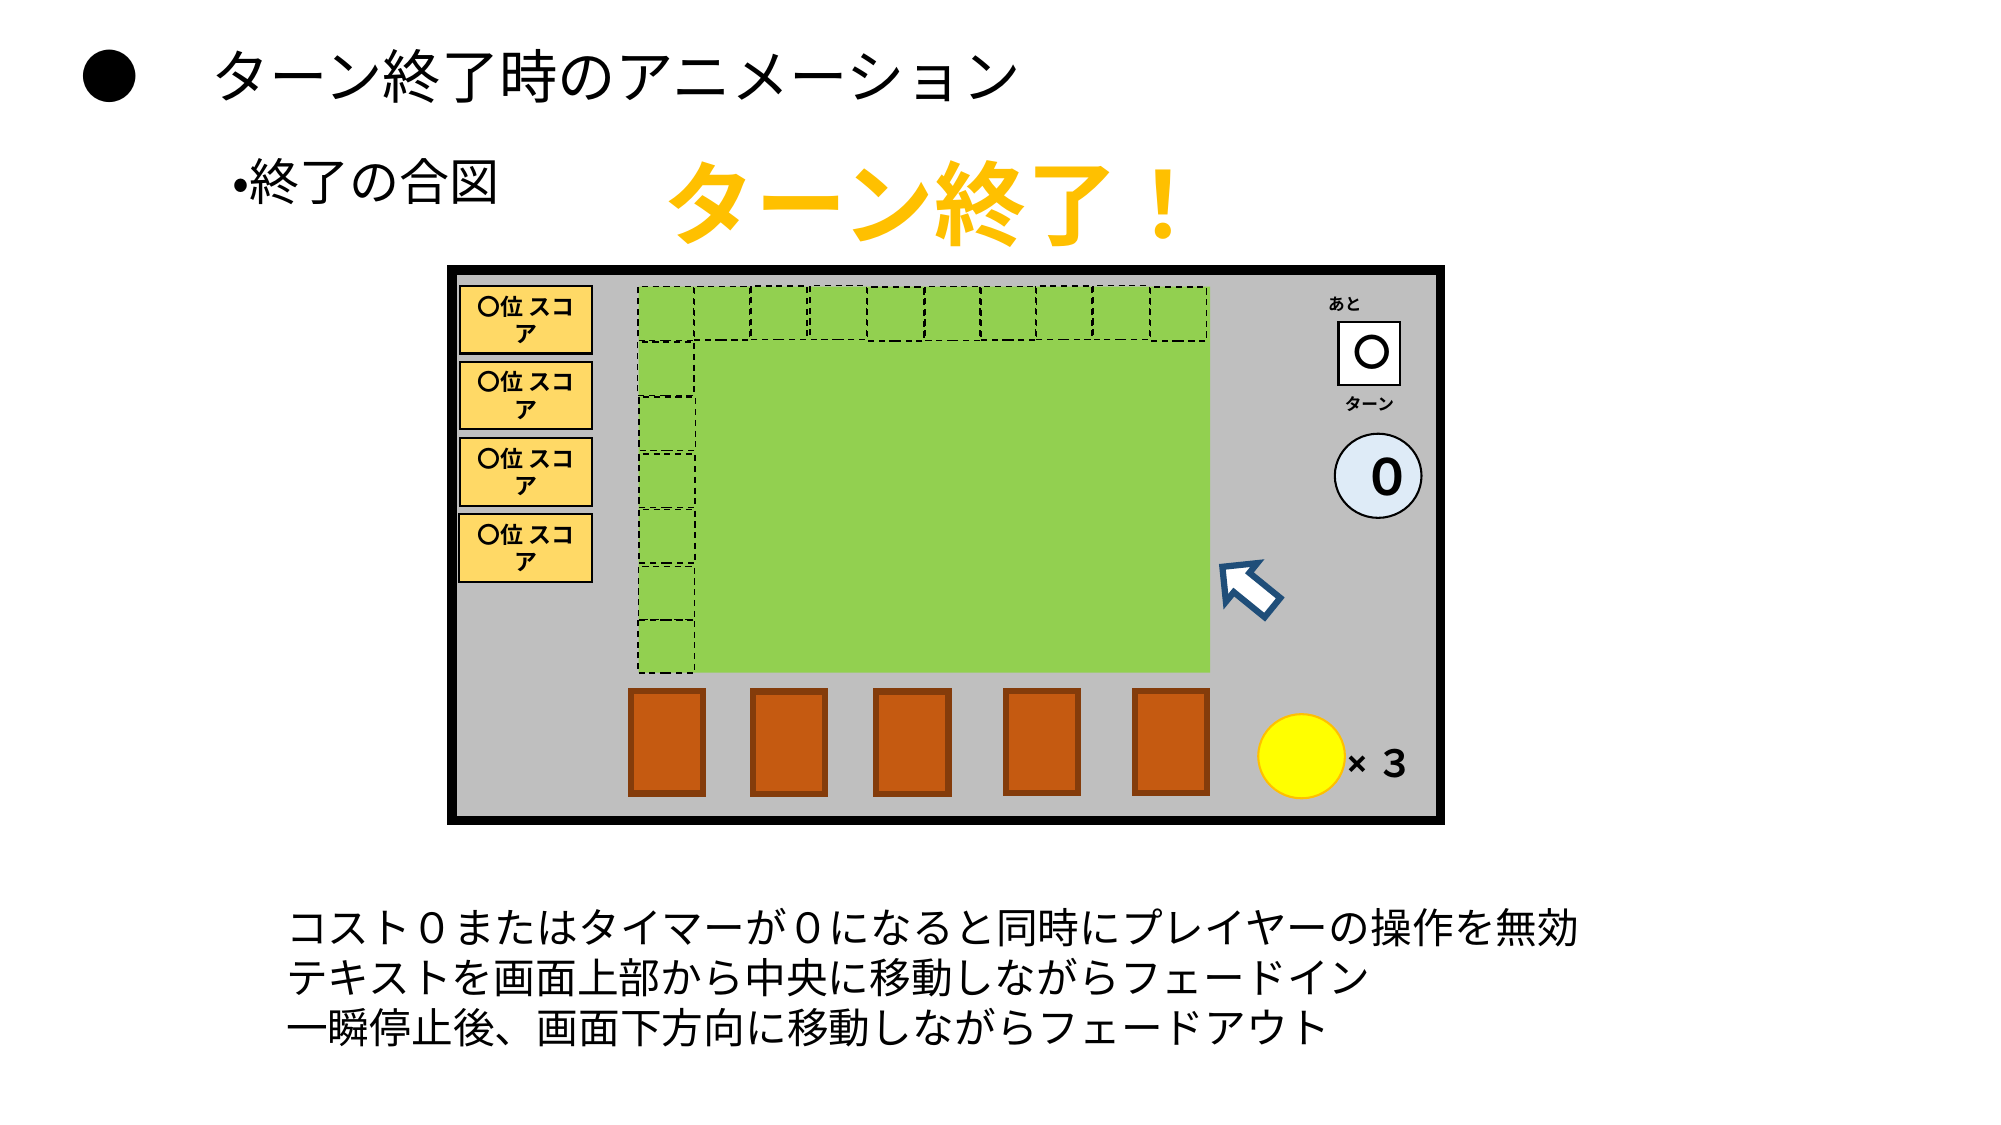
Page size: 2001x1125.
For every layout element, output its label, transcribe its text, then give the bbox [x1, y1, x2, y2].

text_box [452, 269, 1441, 821]
text_box ● ターン終了時のアニメーション [65, 33, 1174, 118]
text_box ターン終了！ [649, 139, 1262, 264]
text_box コスト０またはタイマーが０になると同時にプレイヤーの操作を無効 テキストを画面上部から中央に移動しながらフェードイン 一瞬停止後、画面下方向に移動しながらフェードアウト [271, 894, 1666, 1060]
text_box ・終了の合図 [217, 142, 649, 218]
